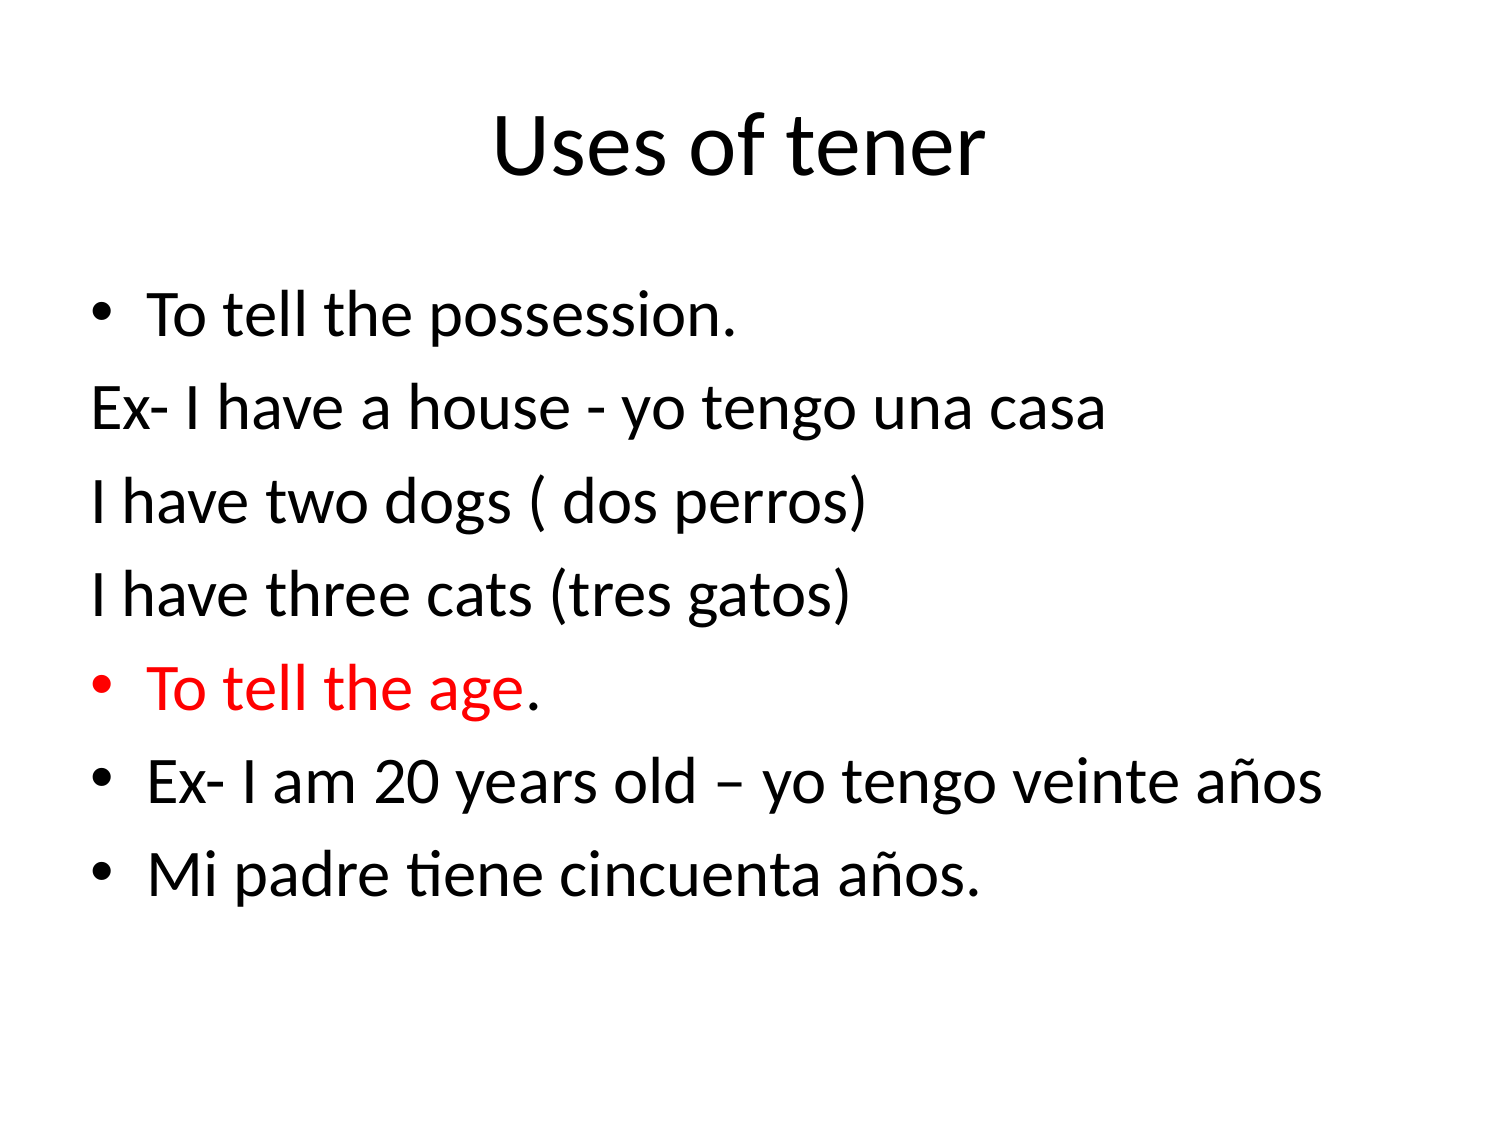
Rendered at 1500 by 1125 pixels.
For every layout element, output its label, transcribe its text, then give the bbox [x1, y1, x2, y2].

list To tell the possession. Ex- I have a house - yo tengo una casa I have two dogs ( dos perros) I have three cats (tres gatos) To tell the age. Ex- I am 20 years old – yo tengo veinte años Mi padre tiene cincuenta años. [75, 262, 1425, 1005]
title Uses of tener [75, 45, 1425, 233]
